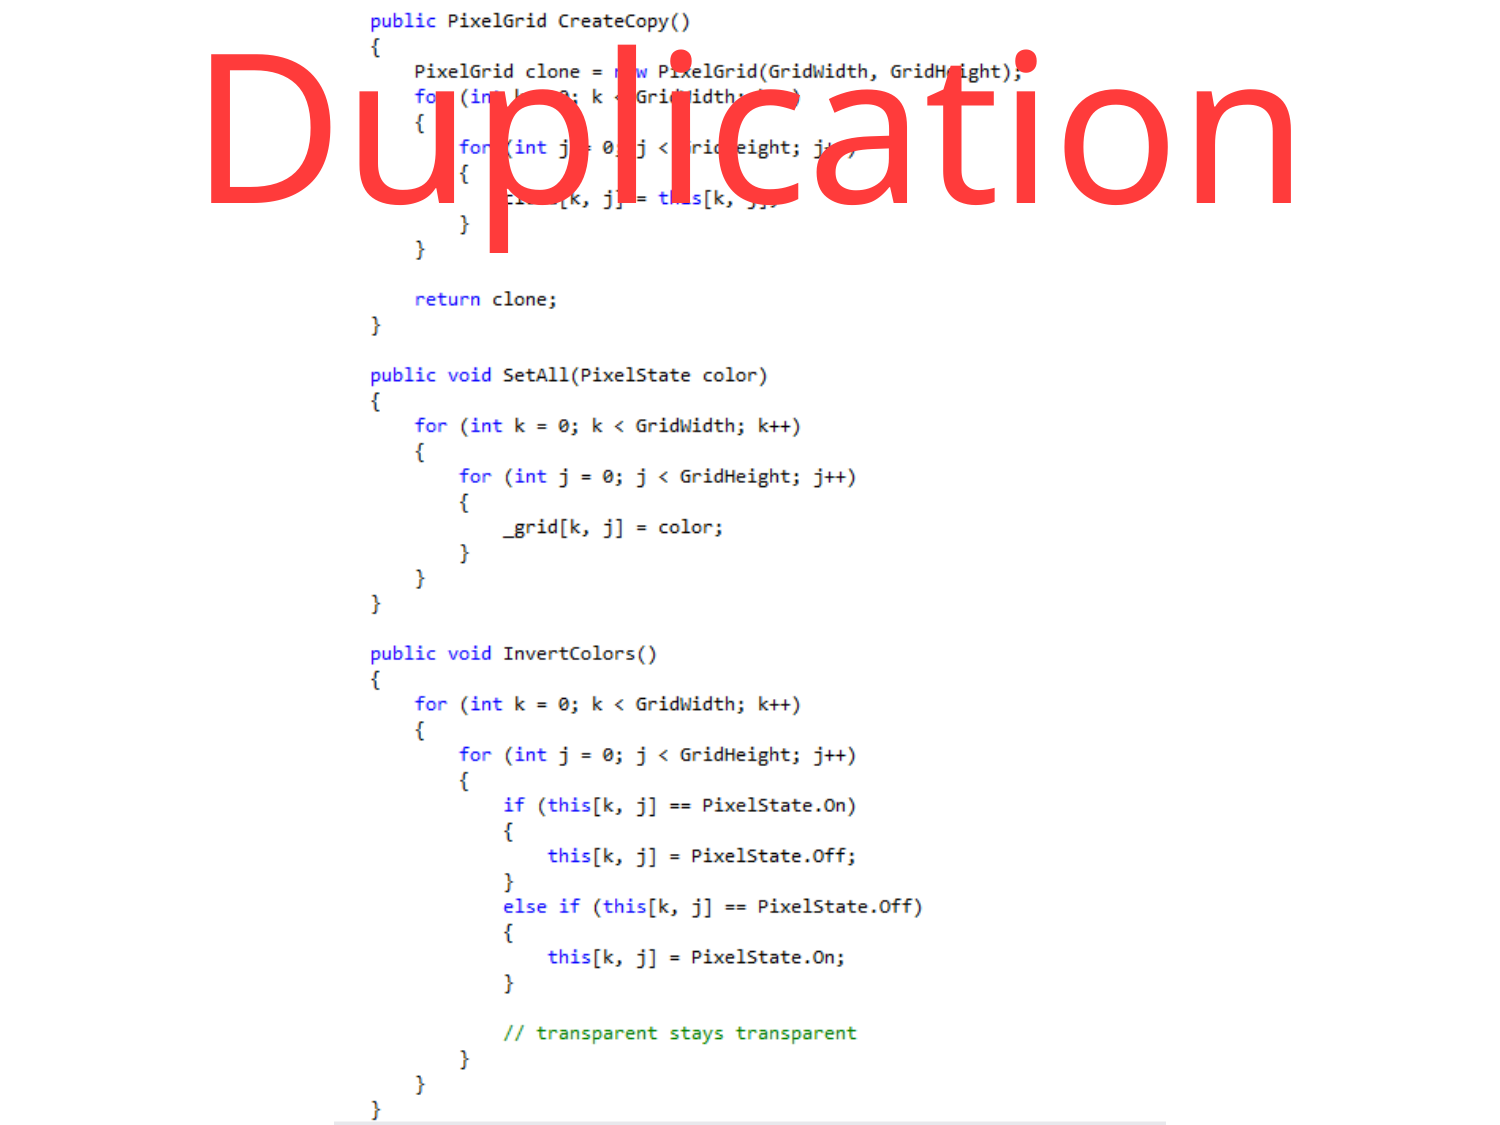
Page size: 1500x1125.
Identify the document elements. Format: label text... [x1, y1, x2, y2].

title Duplication [1166, 0, 1500, 242]
picture [334, 0, 1166, 1125]
title Duplication [0, 0, 332, 242]
